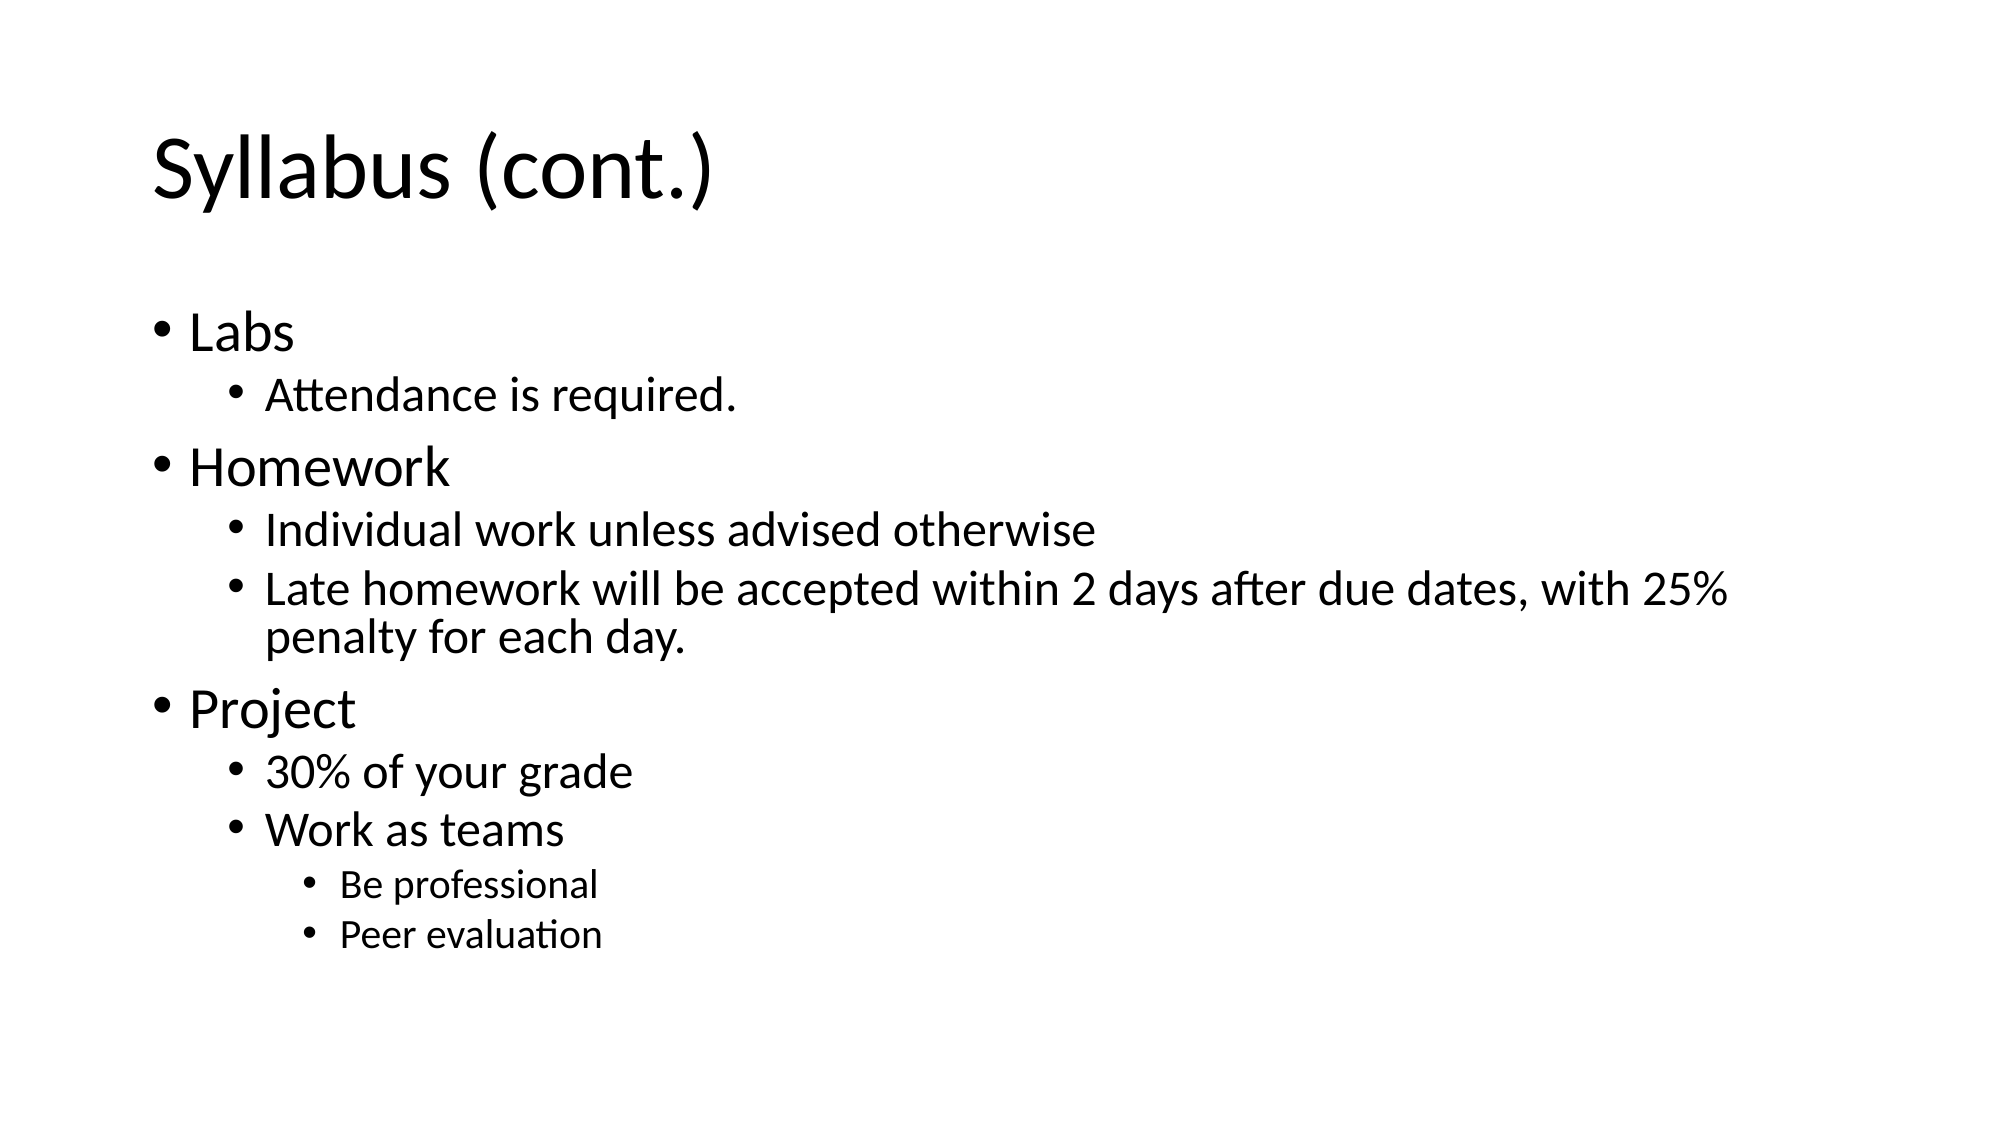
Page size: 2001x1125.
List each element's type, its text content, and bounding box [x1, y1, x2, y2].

title Syllabus (cont.) [137, 59, 1863, 278]
list Labs Attendance is required. Homework Individual work unless advised otherwise Late homework will be accepted within 2 days after due dates, with 25% penalty for each day. Project 30% of your grade Work as teams Be professional Peer evaluation [137, 299, 1863, 1014]
